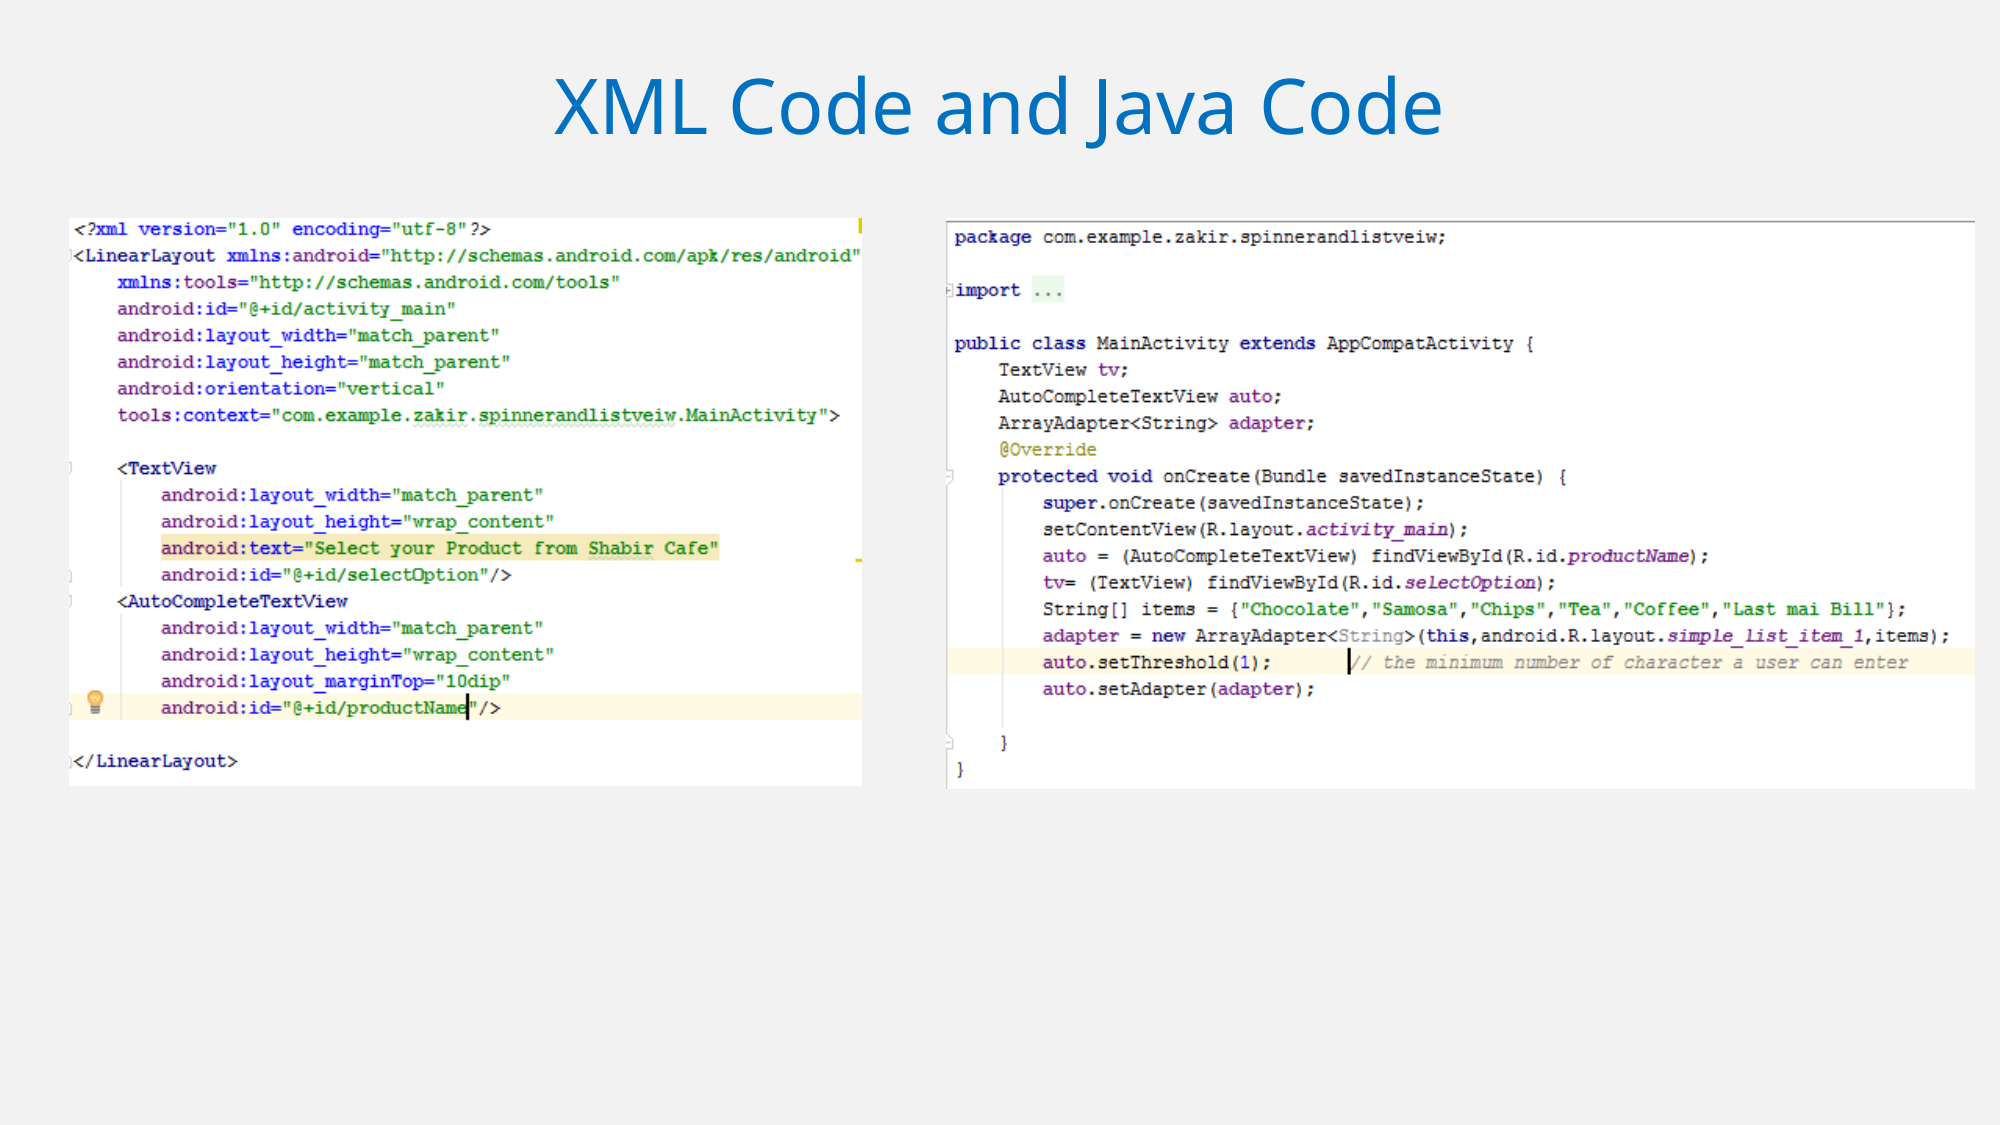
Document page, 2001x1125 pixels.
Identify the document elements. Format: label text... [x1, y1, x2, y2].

picture [69, 218, 862, 786]
title XML Code and Java Code [137, 59, 1863, 159]
picture [946, 218, 1975, 789]
